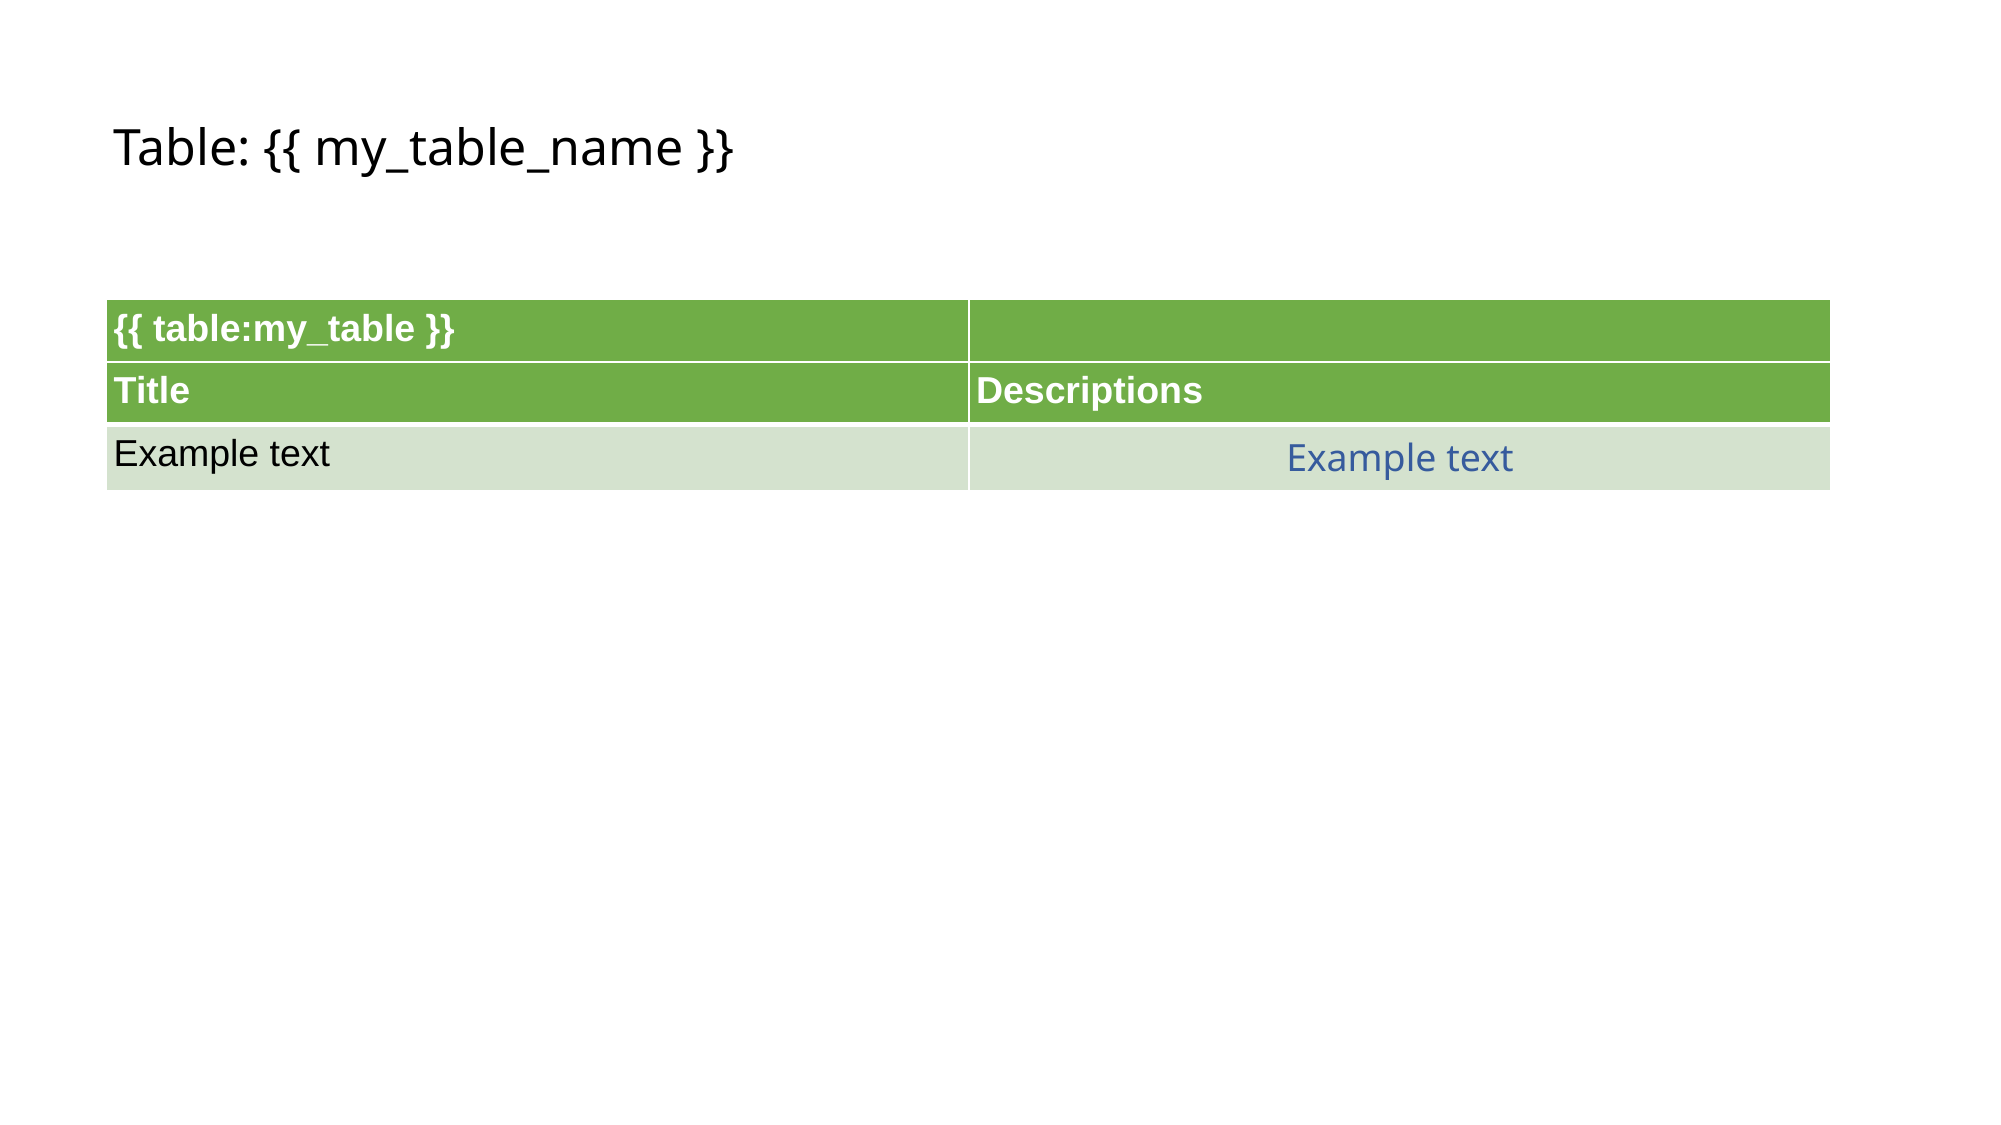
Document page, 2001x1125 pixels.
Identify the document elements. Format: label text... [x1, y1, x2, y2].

table_header [970, 300, 1830, 361]
table_header {{ table:my_table }} [107, 300, 968, 361]
title Table: {{ my_table_name }} [105, 39, 1832, 259]
table_cell Descriptions [970, 363, 1830, 422]
table_cell Example text [107, 427, 968, 490]
table_cell Title [107, 363, 968, 422]
table_cell Example text [970, 427, 1830, 490]
